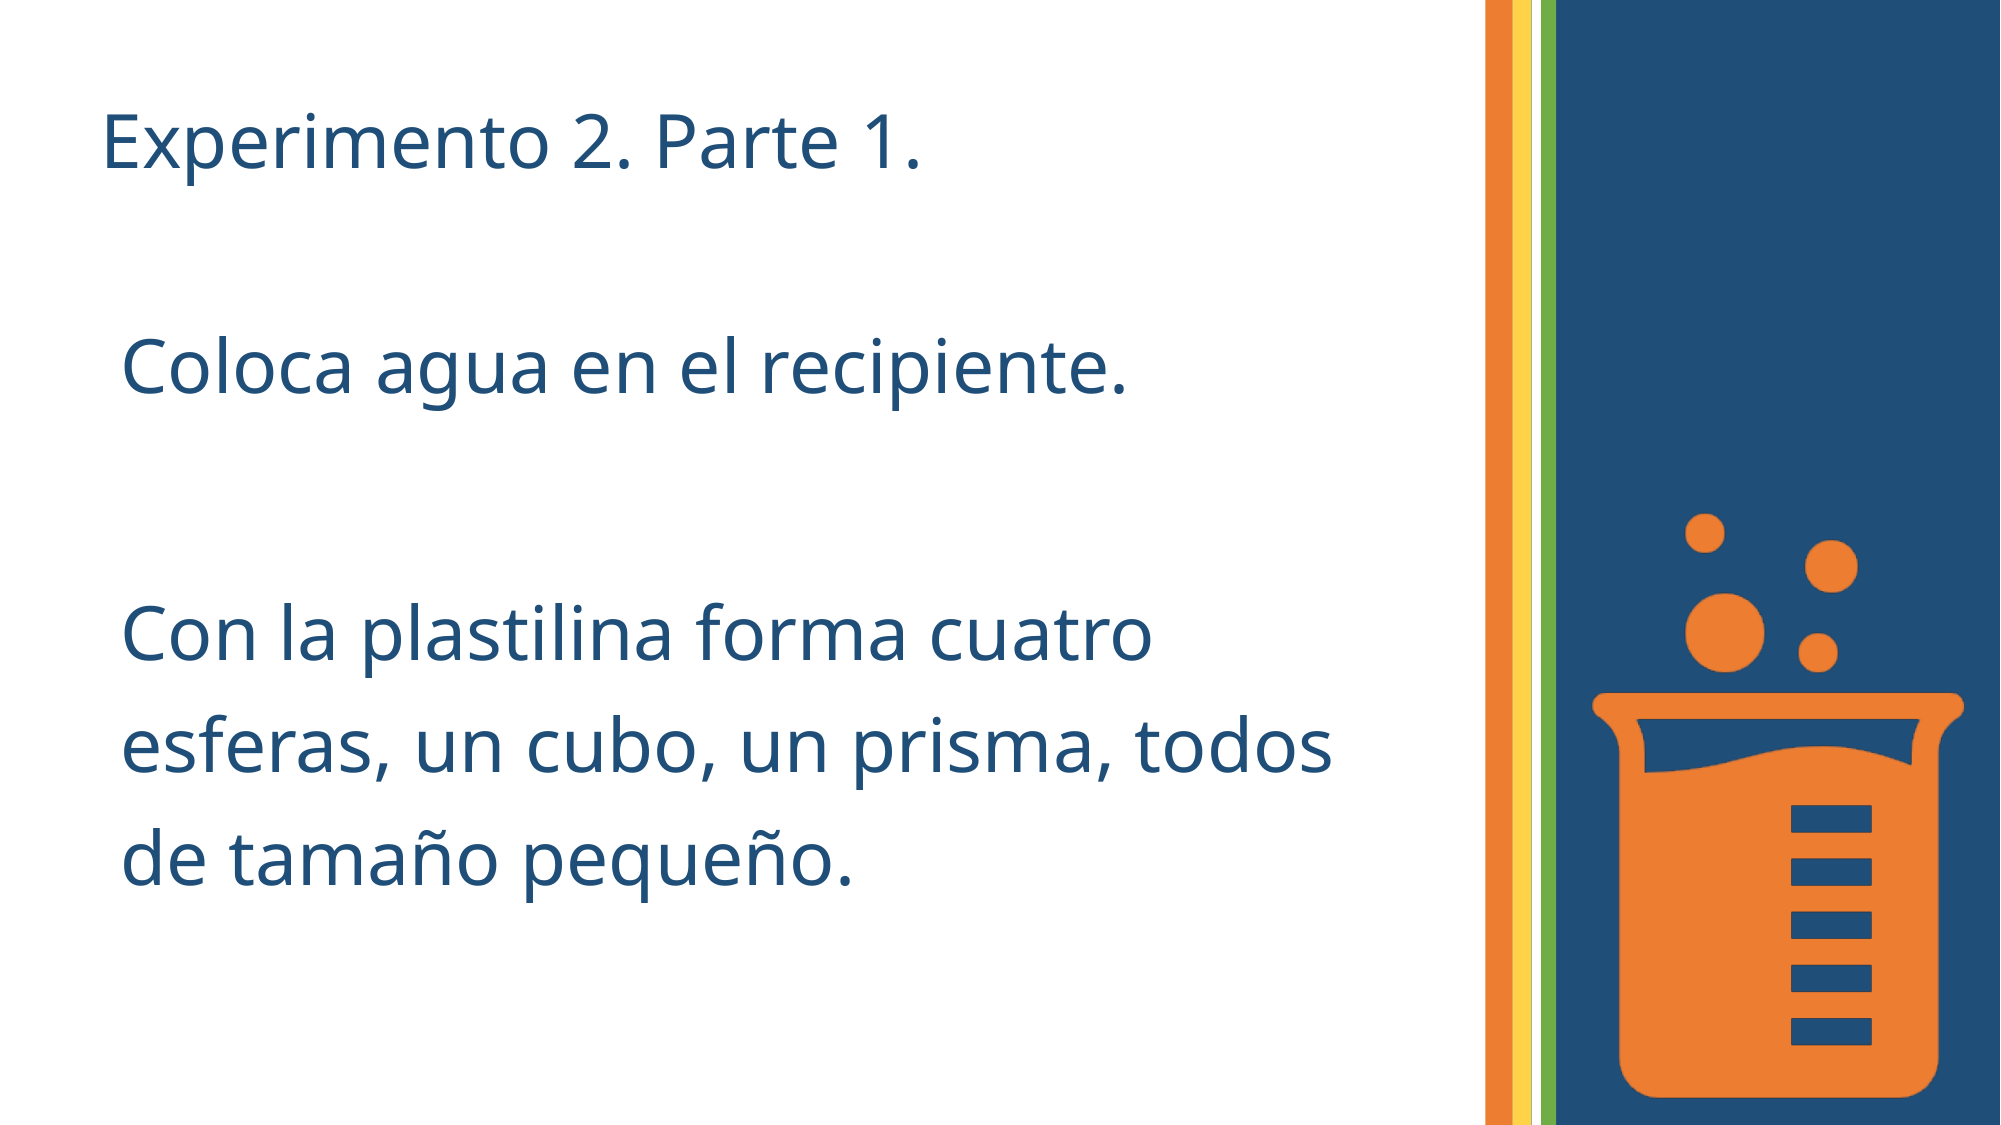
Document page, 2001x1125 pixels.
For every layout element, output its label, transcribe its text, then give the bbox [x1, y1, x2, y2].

list Coloca agua en el recipiente. Con la plastilina forma cuatro esferas, un cubo, un prisma, todos de tamaño pequeño. [105, 288, 1389, 1003]
title Experimento 2. Parte 1. [85, 59, 1459, 229]
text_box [1459, 0, 2000, 1125]
